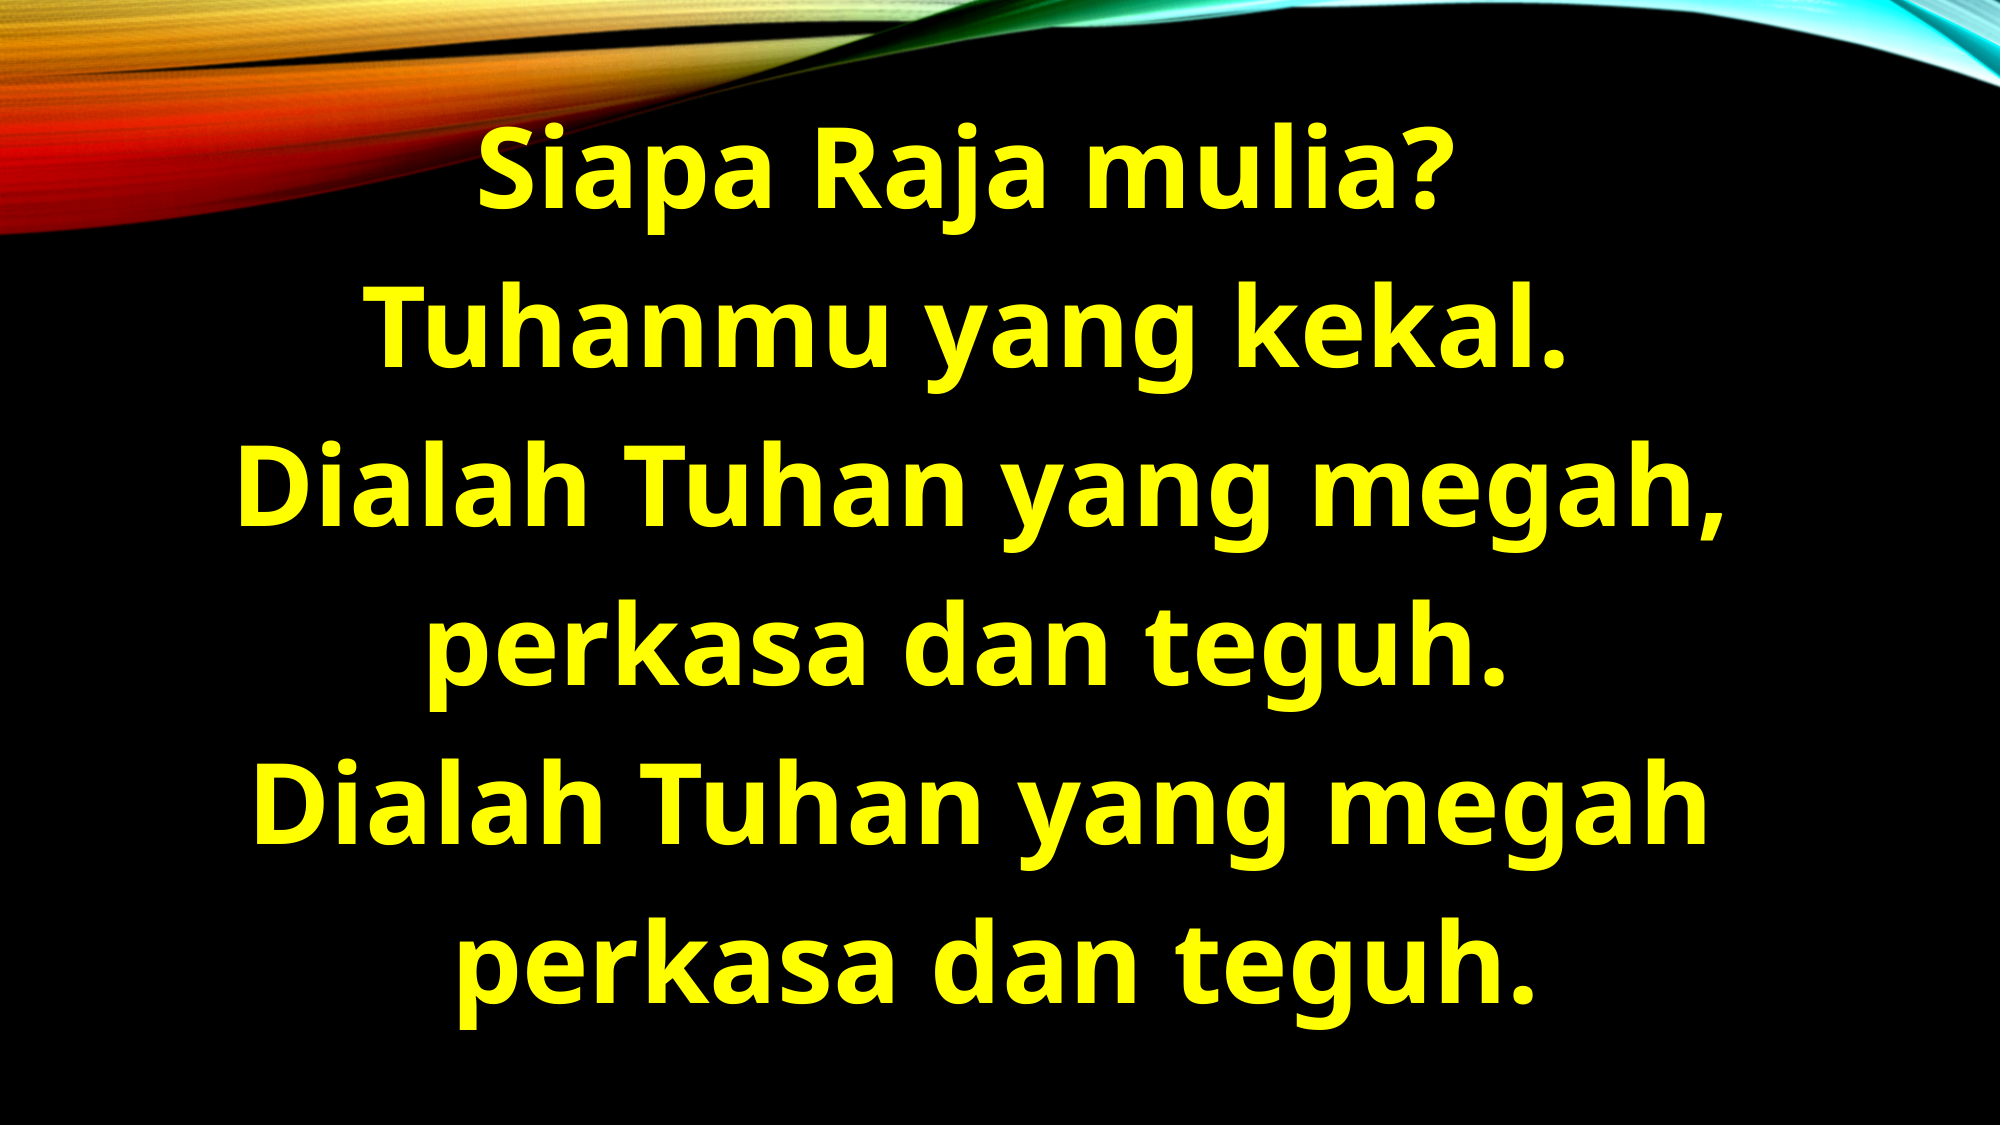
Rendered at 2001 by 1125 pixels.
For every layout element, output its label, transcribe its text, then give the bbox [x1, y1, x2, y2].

list Siapa Raja mulia? Tuhanmu yang kekal. Dialah Tuhan yang megah, perkasa dan teguh. Dialah Tuhan yang megah perkasa dan teguh. [20, 103, 1942, 1067]
picture [0, 0, 2000, 237]
